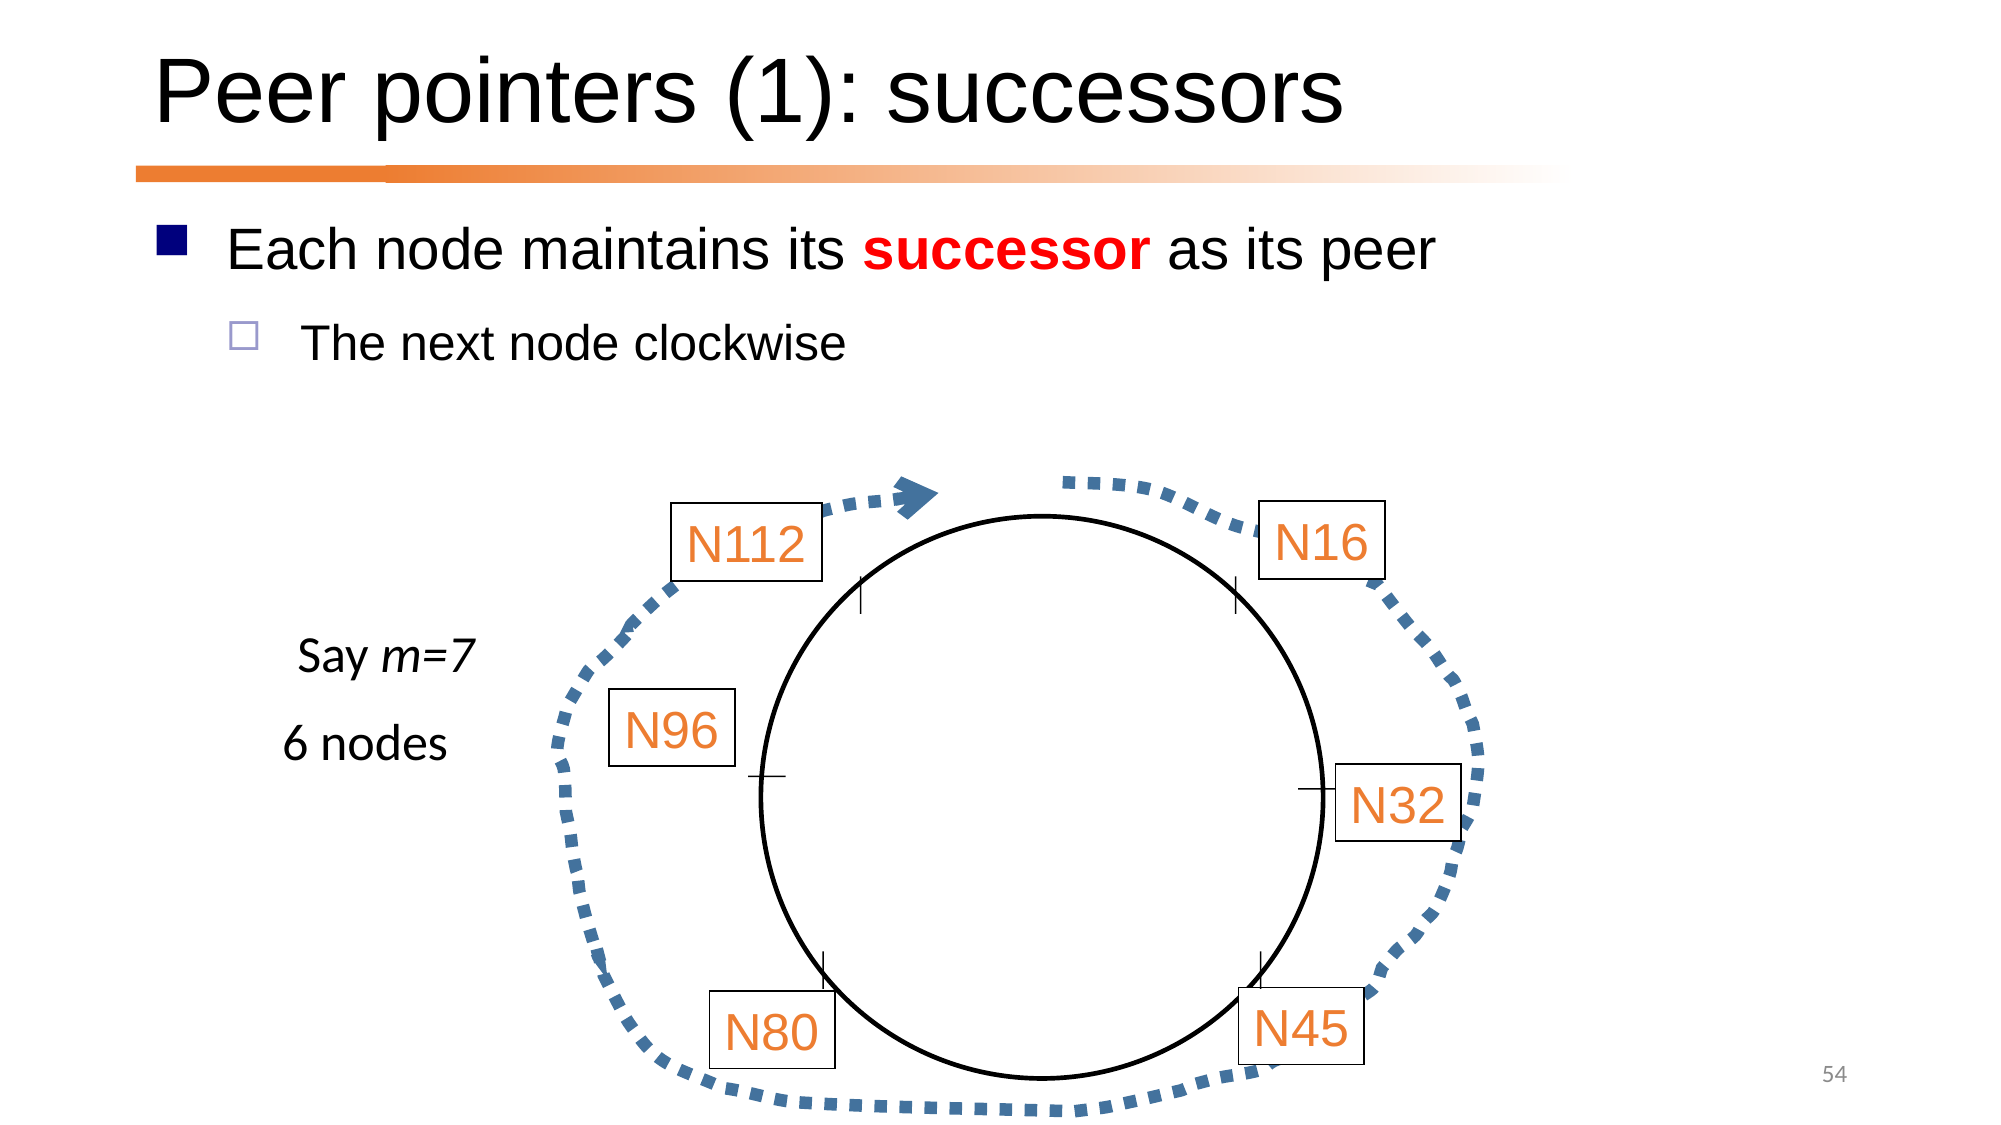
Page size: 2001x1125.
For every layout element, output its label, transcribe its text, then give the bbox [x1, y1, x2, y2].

text_box [879, 481, 1183, 501]
text_box [699, 1079, 1214, 1113]
list Each node maintains its successor as its peer The next node clockwise [137, 211, 1863, 1018]
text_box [272, 501, 1460, 1079]
title Peer pointers (1): successors [138, 25, 1810, 160]
slide_number 54 [1412, 1042, 1863, 1103]
text_box [1460, 691, 1480, 829]
